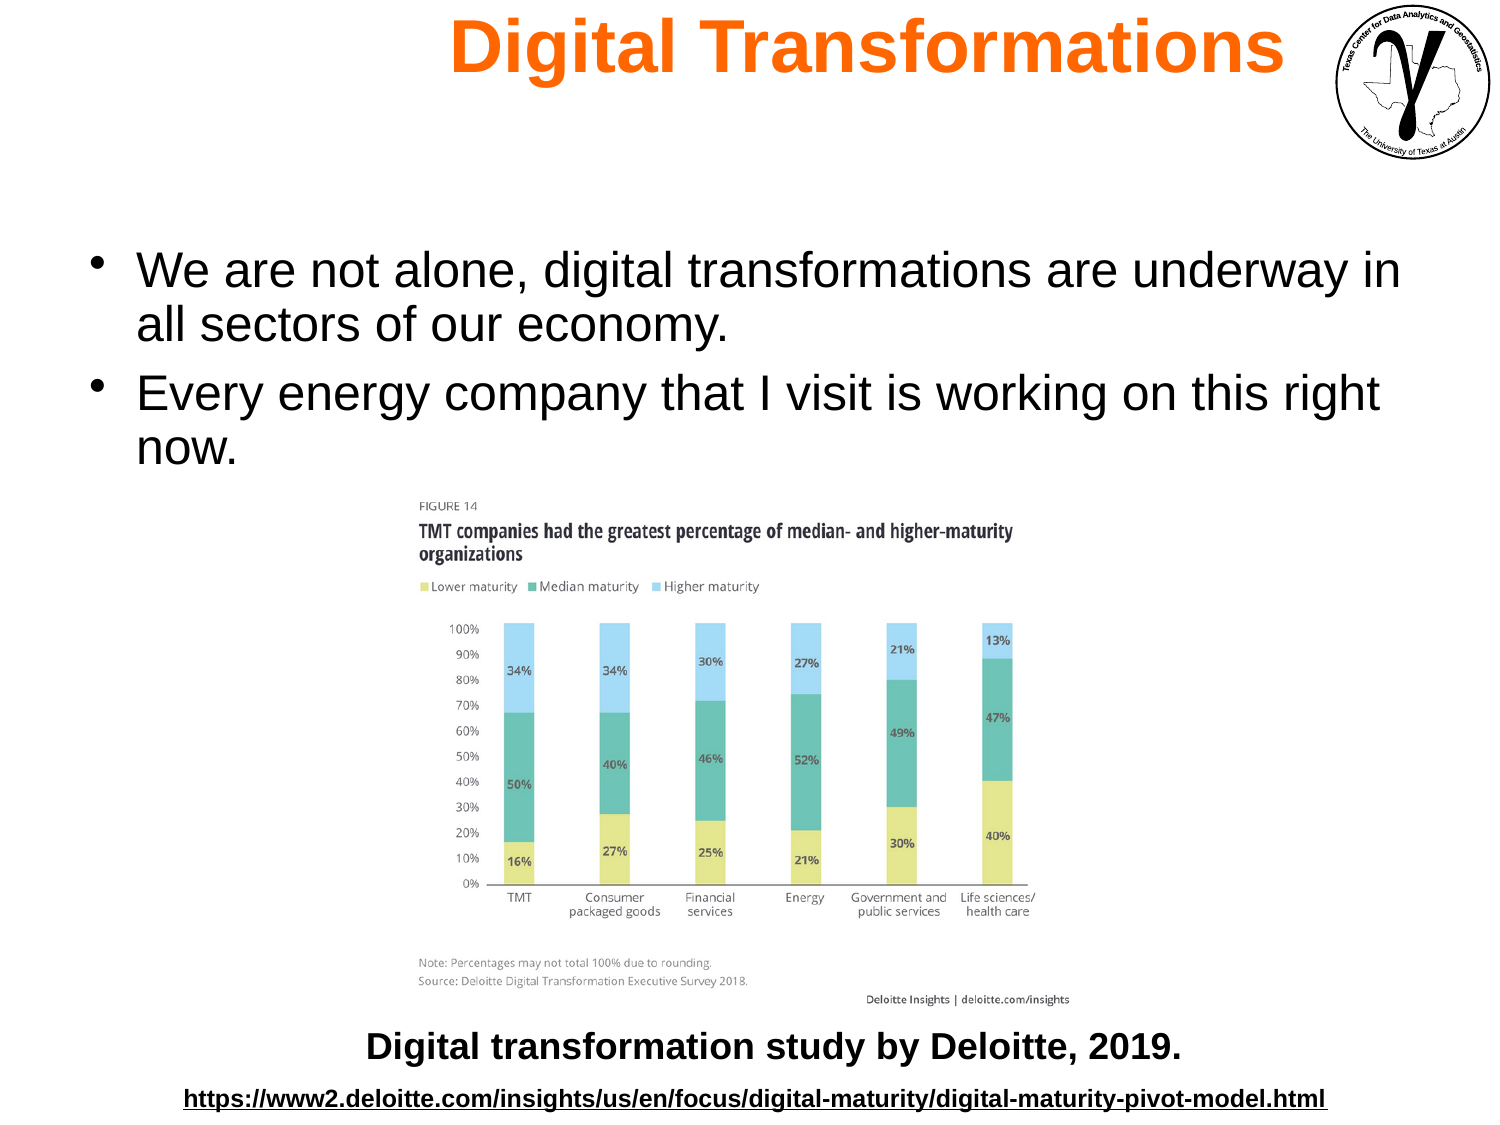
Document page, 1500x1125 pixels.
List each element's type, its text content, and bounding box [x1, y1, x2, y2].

text_box We are not alone, digital transformations are underway in all sectors of our economy. Every energy company that I visit is working on this right now. [74, 237, 1450, 913]
text_box Digital transformation study by Deloitte, 2019. [351, 1014, 1198, 1075]
title Digital Transformations [368, 0, 1369, 188]
picture [410, 489, 1090, 1013]
text_box https://www2.deloitte.com/insights/us/en/focus/digital-maturity/digital-maturity-pivot-model.html [168, 1075, 1500, 1121]
